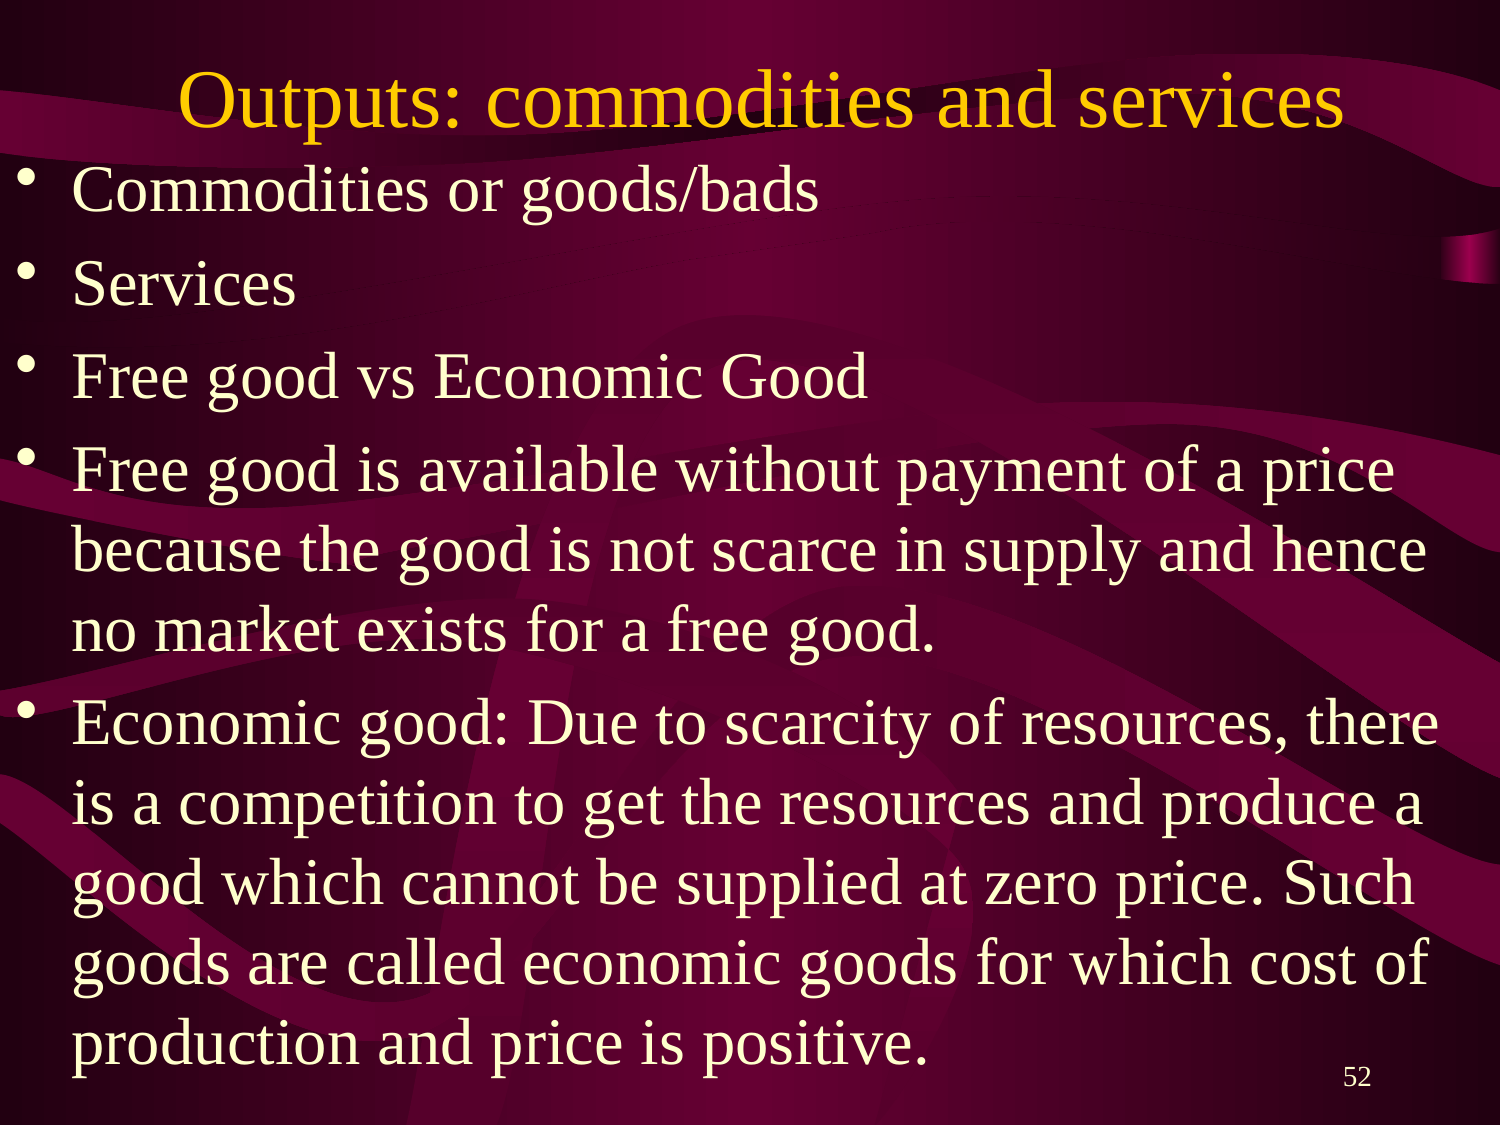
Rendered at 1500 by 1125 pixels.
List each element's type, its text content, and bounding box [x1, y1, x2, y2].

list Commodities or goods/bads Services Free good vs Economic Good Free good is available without payment of a price because the good is not scarce in supply and hence no market exists for a free good. Economic good: Due to scarcity of resources, there is a competition to get the resources and produce a good which cannot be supplied at zero price. Such goods are called economic goods for which cost of production and price is positive. [0, 137, 1500, 1125]
title Outputs: commodities and services [124, 0, 1401, 137]
